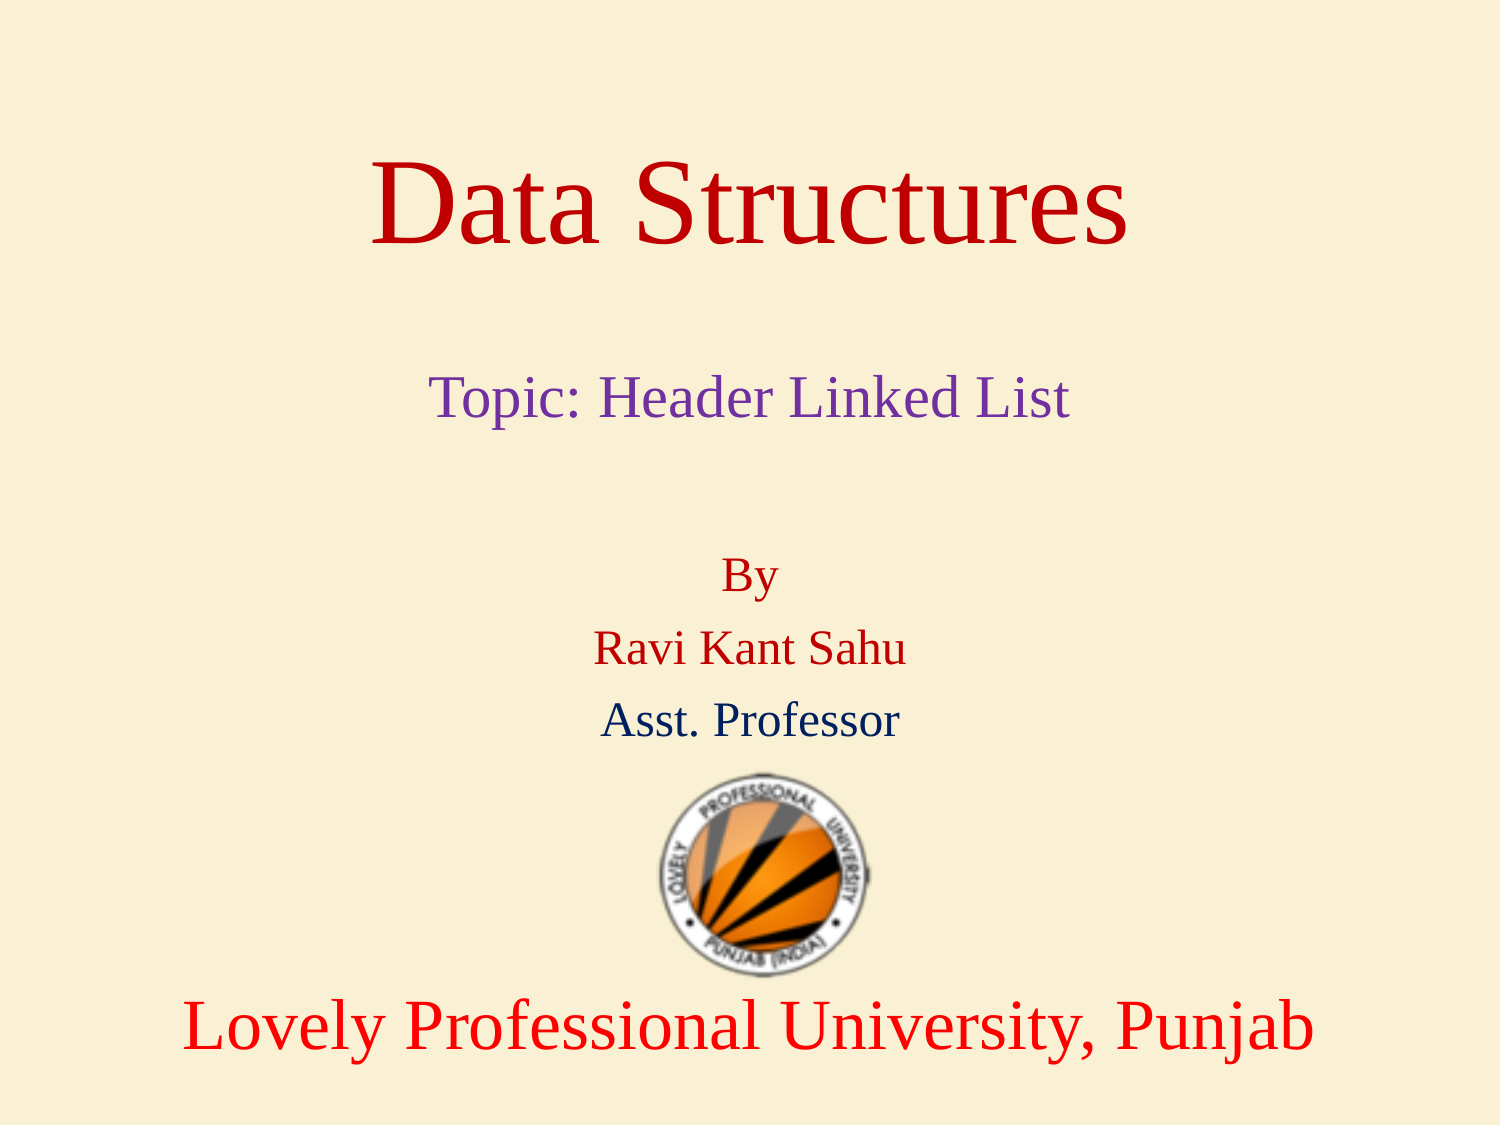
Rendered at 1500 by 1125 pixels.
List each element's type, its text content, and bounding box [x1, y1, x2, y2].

subtitle By Ravi Kant Sahu Asst. Professor Lovely Professional University, Punjab [87, 462, 1413, 1075]
picture [649, 762, 876, 987]
title Data Structures Topic: Header Linked List [37, 112, 1463, 438]
